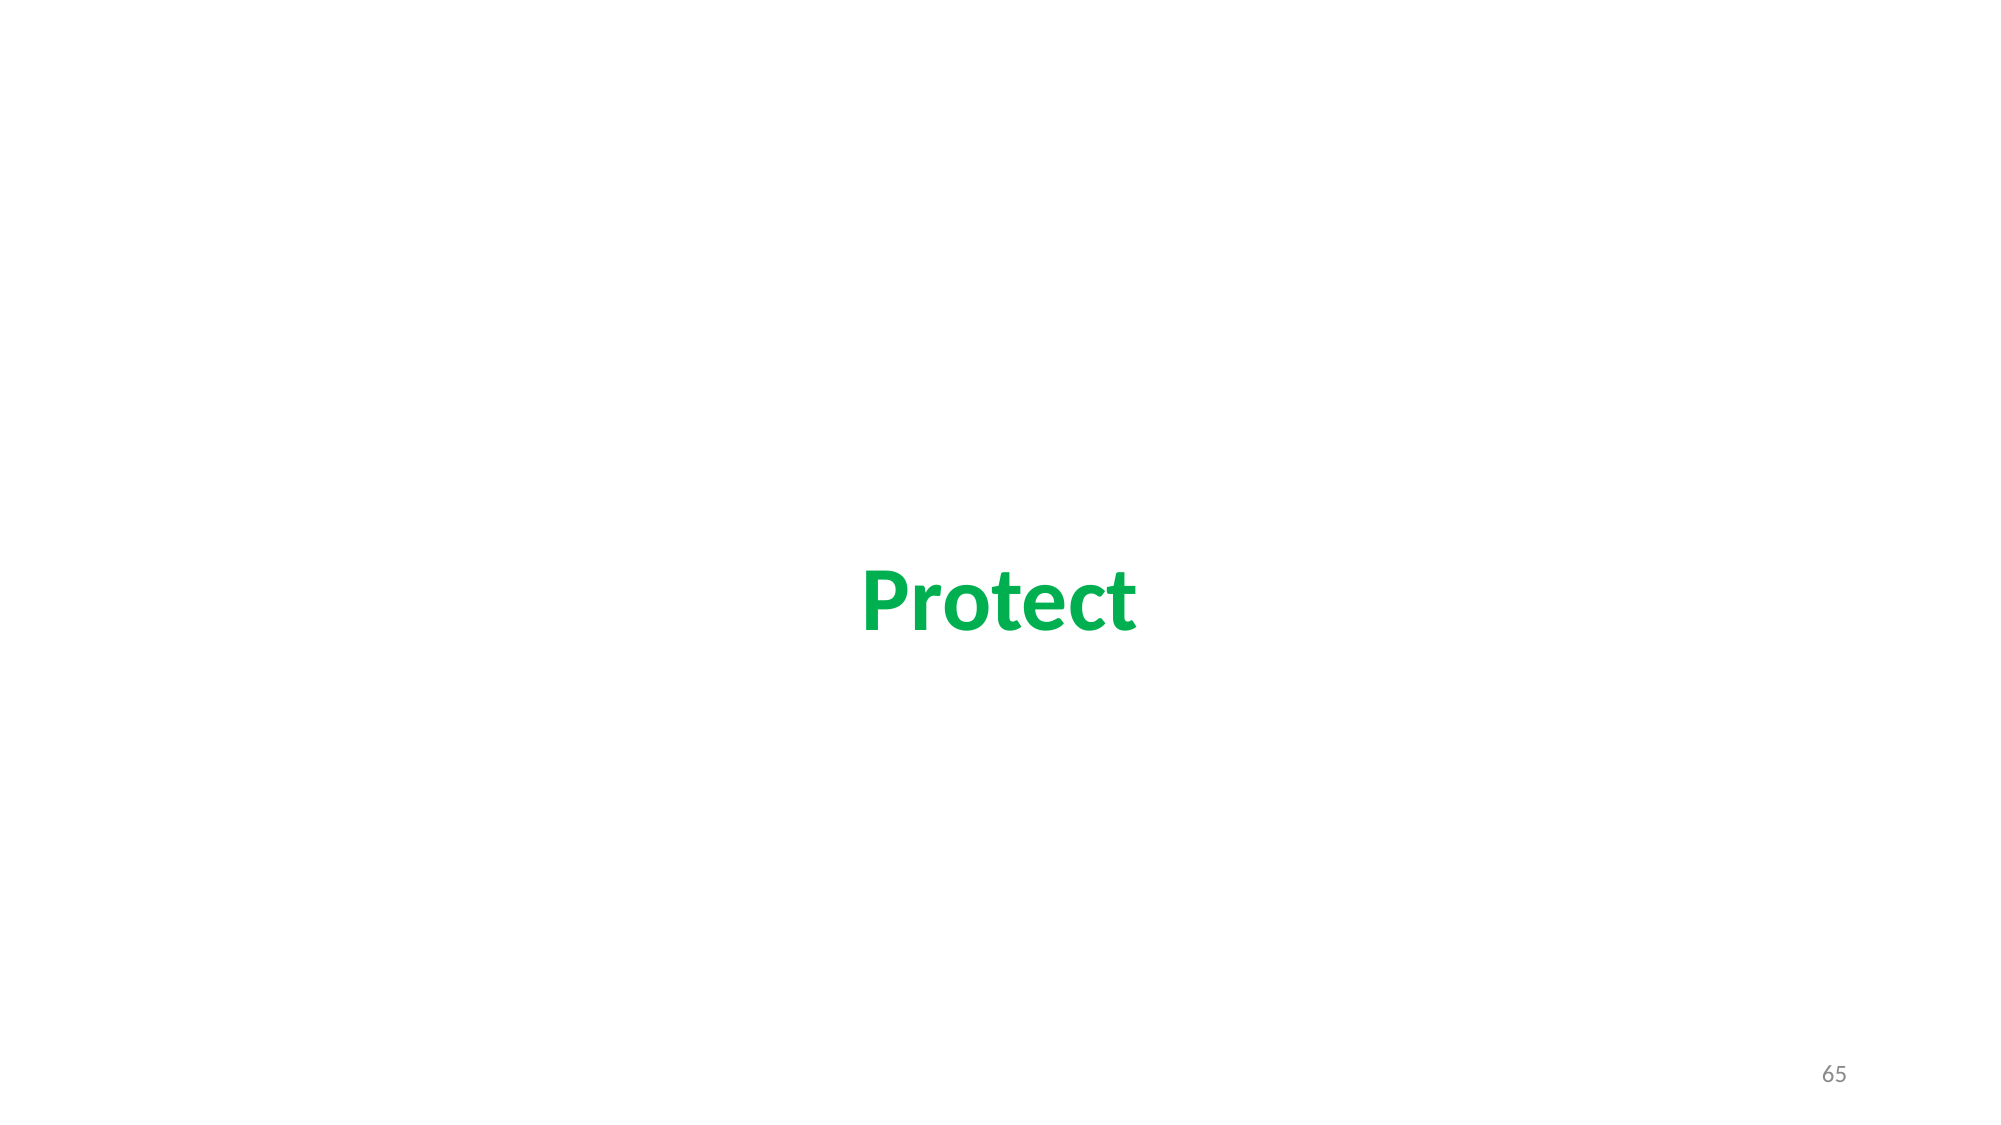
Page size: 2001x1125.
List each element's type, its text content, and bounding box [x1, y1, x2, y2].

text_box Protect [500, 531, 1501, 657]
slide_number 65 [1412, 1042, 1863, 1103]
